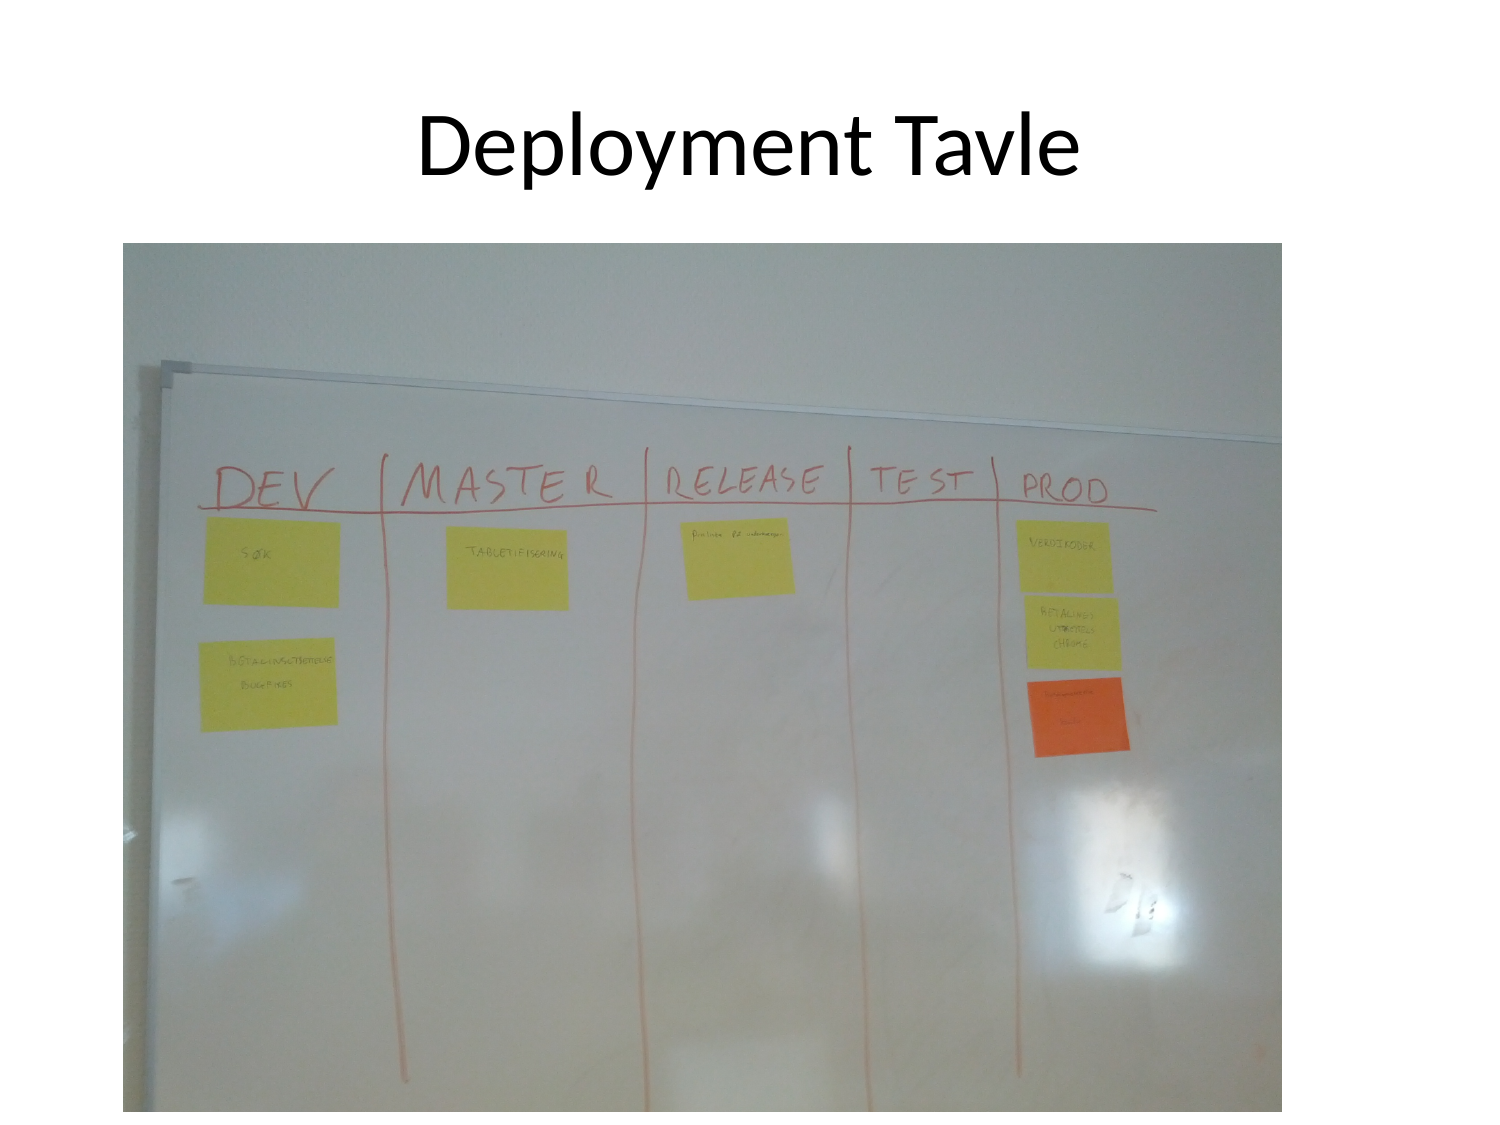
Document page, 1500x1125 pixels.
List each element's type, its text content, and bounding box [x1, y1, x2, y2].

picture [123, 243, 1282, 1112]
title Deployment Tavle [75, 45, 1425, 233]
